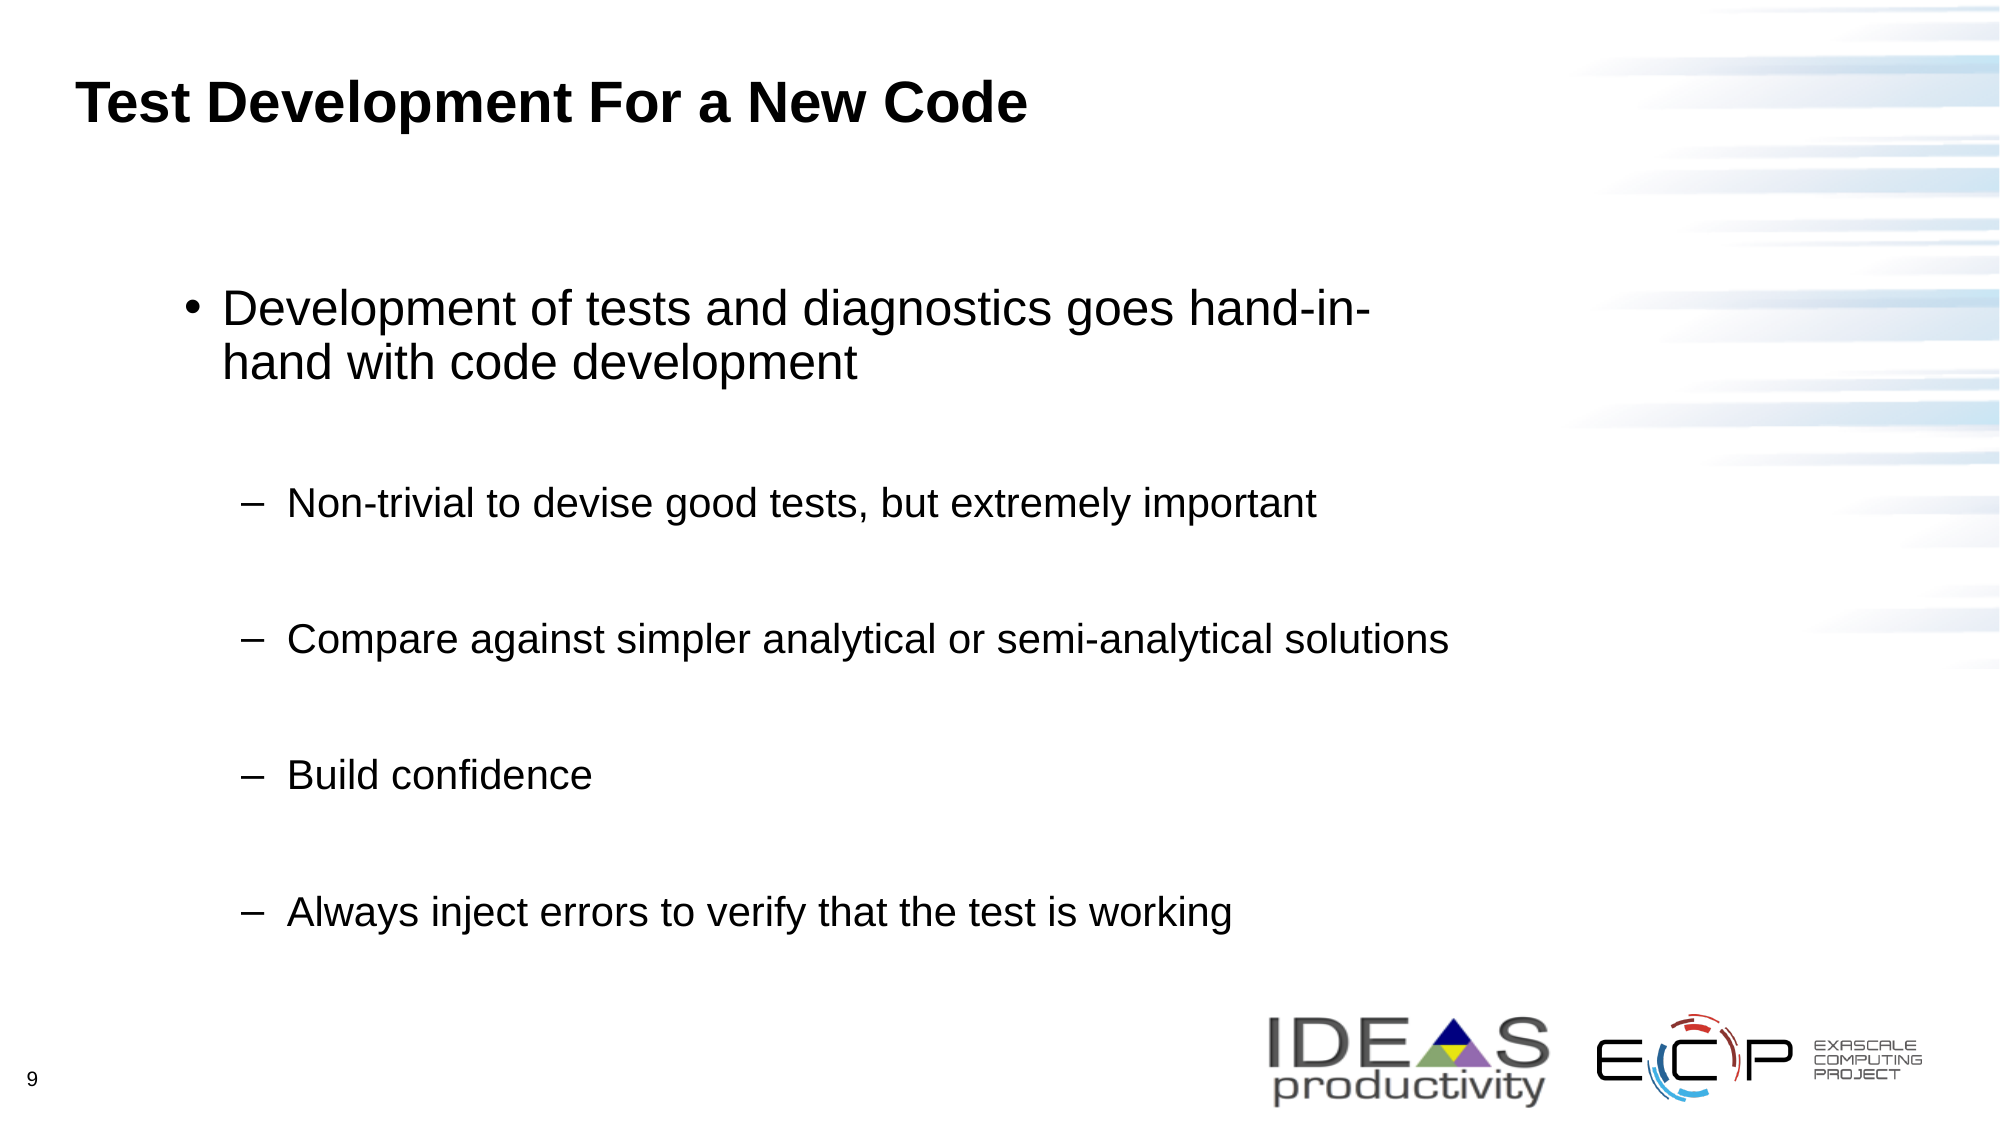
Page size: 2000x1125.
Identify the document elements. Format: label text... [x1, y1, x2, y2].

picture [1597, 1014, 1922, 1102]
picture [1531, 0, 2000, 669]
list Development of tests and diagnostics goes hand-in-hand with code development Non-trivial to devise good tests, but extremely important Compare against simpler analytical or semi-analytical solutions Build confidence Always inject errors to verify that the test is working [168, 274, 1481, 969]
title Test Development For a New Code [59, 67, 1926, 218]
picture [1257, 1009, 1560, 1115]
